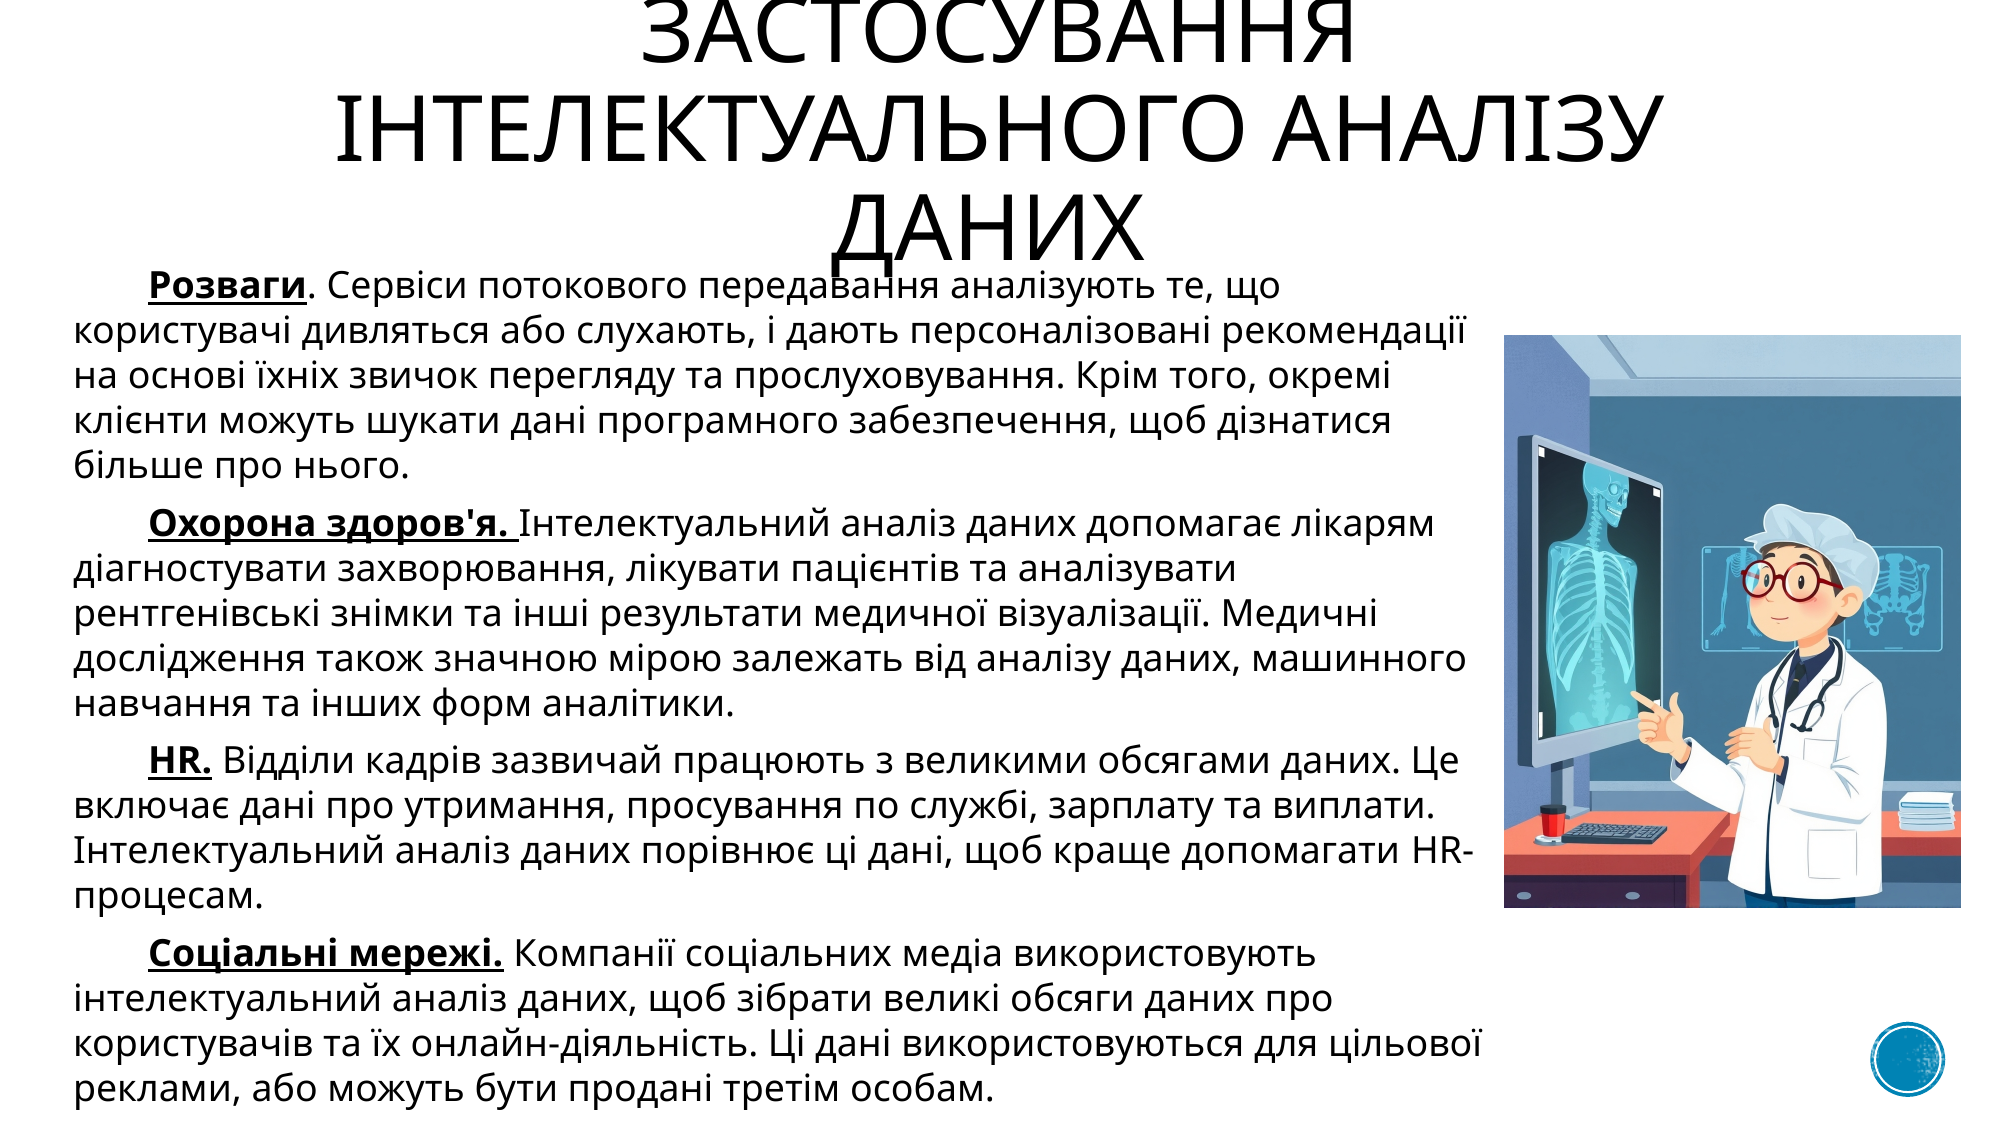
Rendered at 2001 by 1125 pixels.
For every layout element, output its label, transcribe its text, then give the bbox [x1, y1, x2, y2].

picture [1504, 335, 1961, 908]
list Розваги. Сервіси потокового передавання аналізують те, що користувачі дивляться або слухають, і дають персоналізовані рекомендації на основі їхніх звичок перегляду та прослуховування. Крім того, окремі клієнти можуть шукати дані програмного забезпечення, щоб дізнатися більше про нього. Охорона здоров'я. Інтелектуальний аналіз даних допомагає лікарям діагностувати захворювання, лікувати пацієнтів та аналізувати рентгенівські знімки та інші результати медичної візуалізації. Медичні дослідження також значною мірою залежать від аналізу даних, машинного навчання та інших форм аналітики. HR. Відділи кадрів зазвичай працюють з великими обсягами даних. Це включає дані про утримання, просування по службі, зарплату та виплати. Інтелектуальний аналіз даних порівнює ці дані, щоб краще допомагати HR-процесам. Соціальні мережі. Компанії соціальних медіа використовують інтелектуальний аналіз даних, щоб зібрати великі обсяги даних про користувачів та їх онлайн-діяльність. Ці дані використовуються для цільової реклами, або можуть бути продані третім особам. [58, 253, 1510, 1060]
title Застосування інтелектуального аналізу даних [175, 0, 1826, 264]
